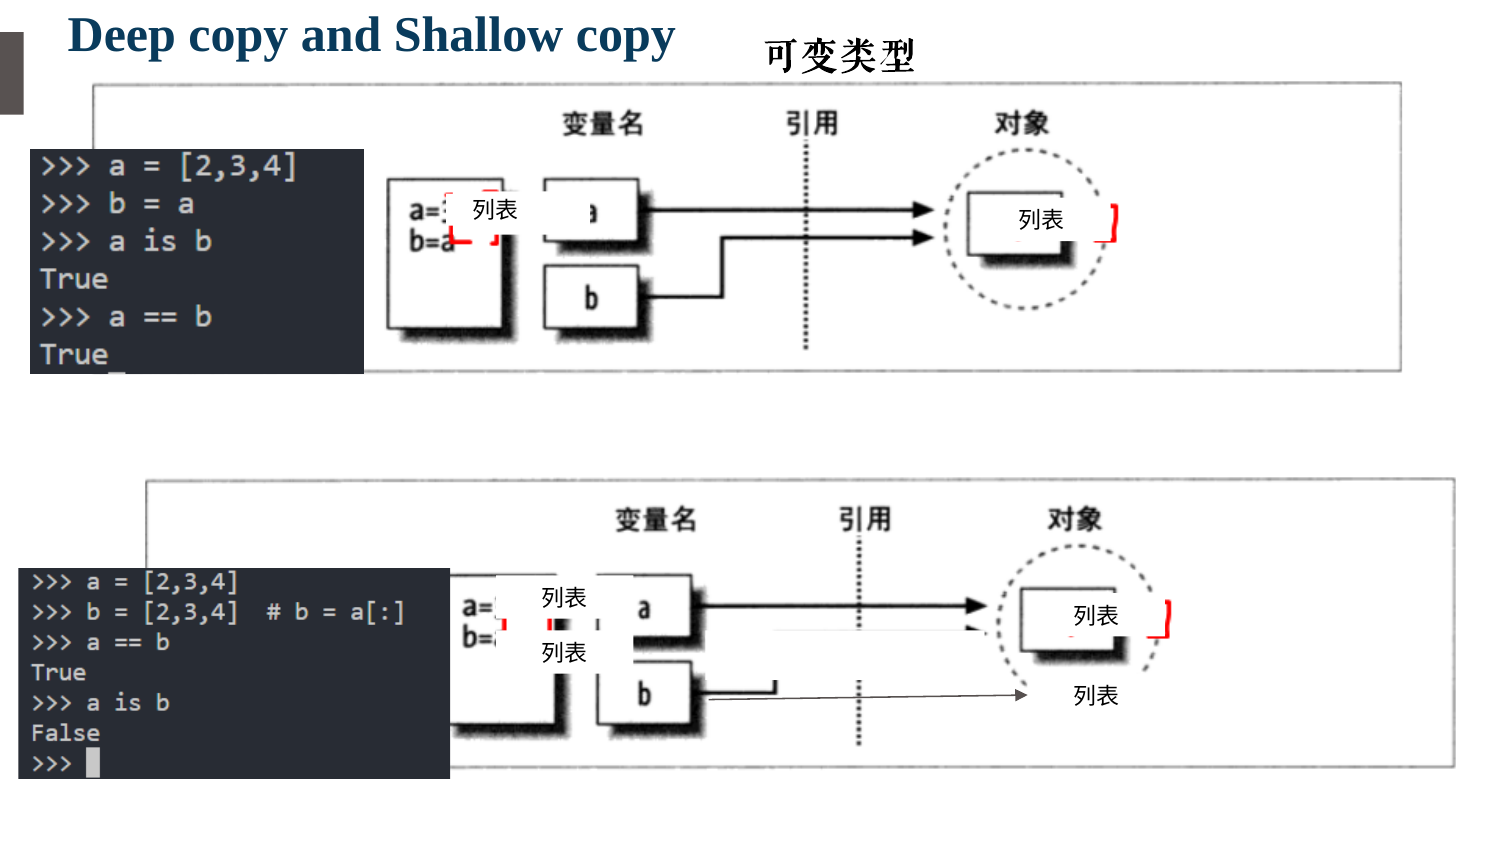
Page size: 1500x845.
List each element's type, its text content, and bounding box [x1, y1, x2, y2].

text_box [708, 694, 1028, 700]
text_box [764, 38, 797, 74]
text_box [801, 37, 837, 74]
text_box [841, 37, 876, 74]
text_box Deep copy and Shallow copy [0, 0, 964, 145]
text_box [880, 38, 914, 73]
picture [30, 81, 1403, 377]
picture [18, 477, 1456, 779]
